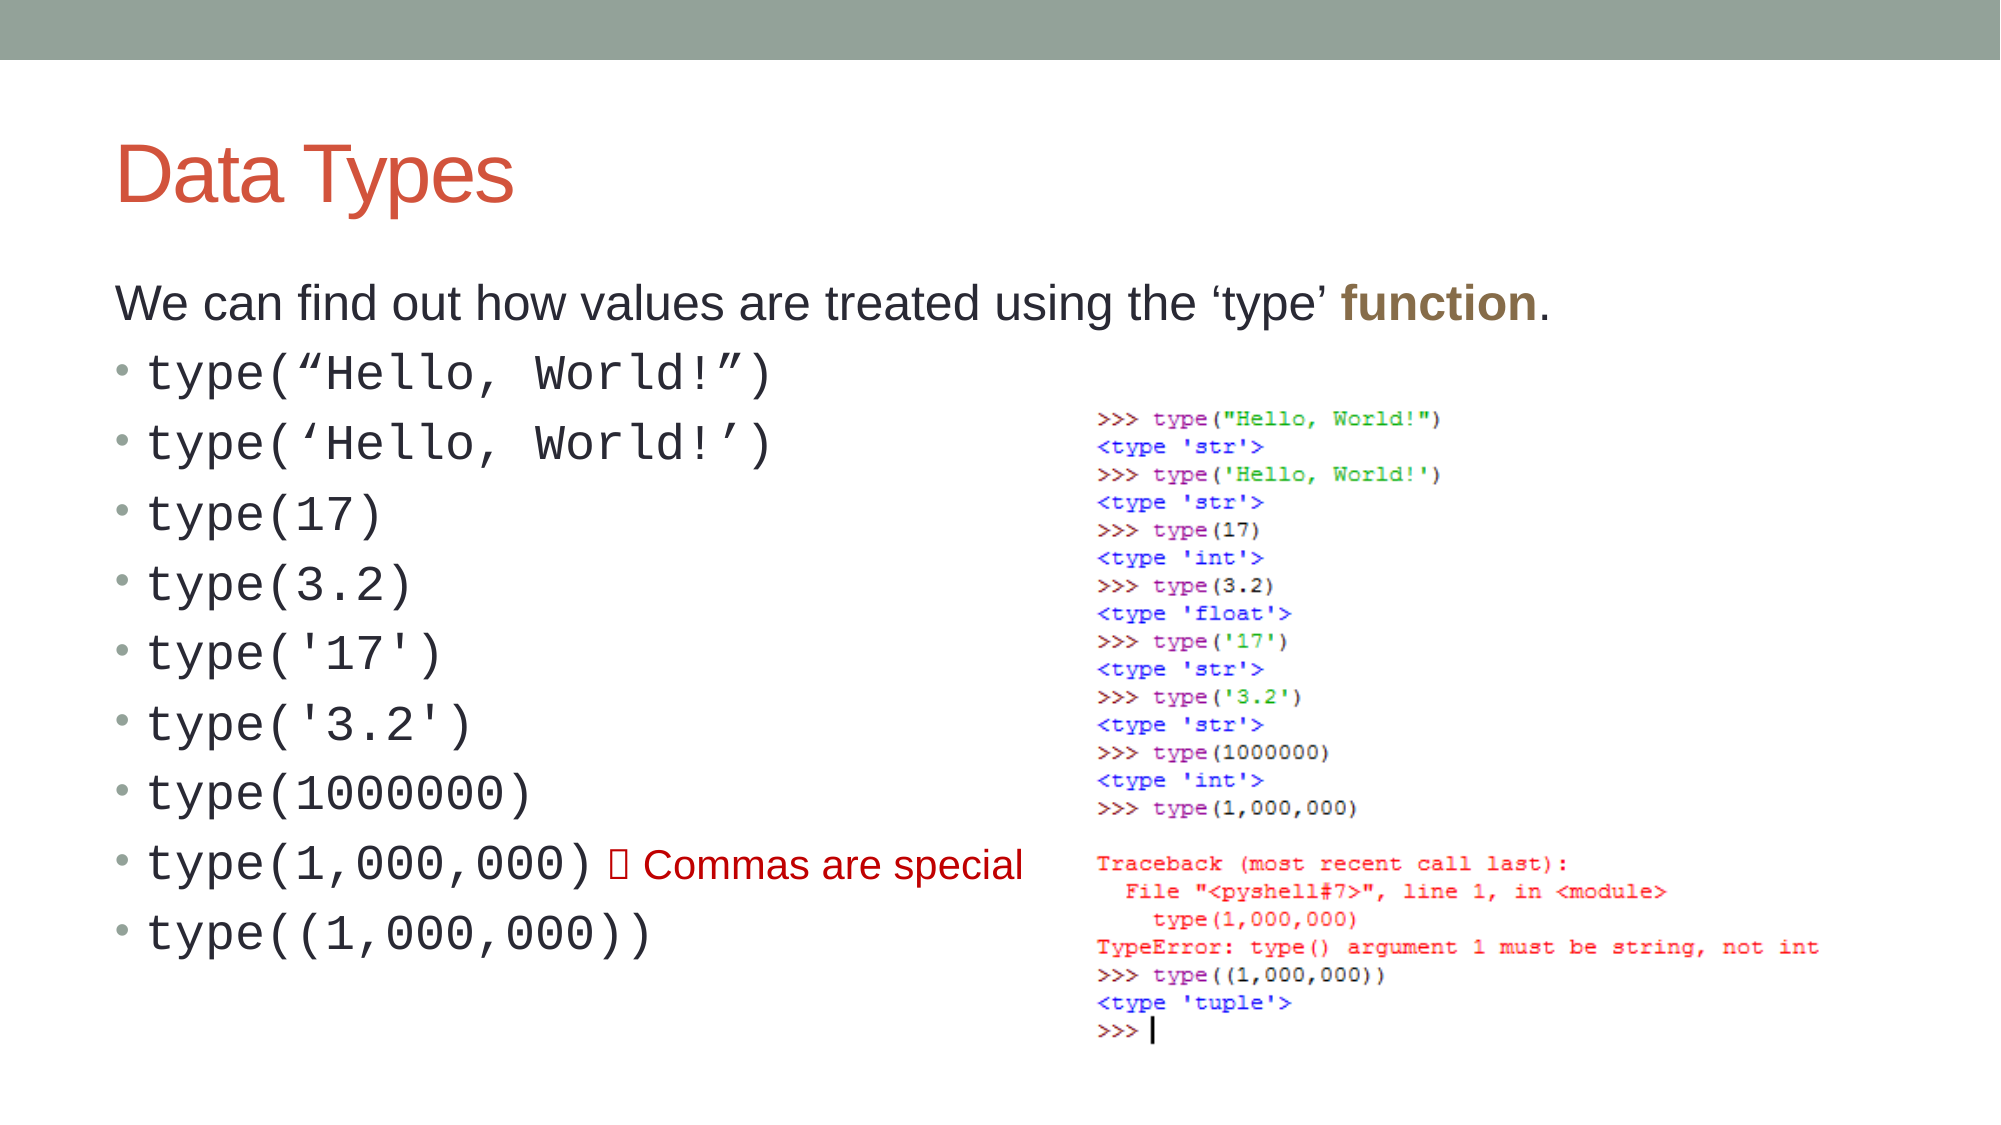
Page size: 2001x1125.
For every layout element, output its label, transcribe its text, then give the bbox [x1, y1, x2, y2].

picture [1092, 405, 1860, 1065]
list We can find out how values are treated using the ‘type’ function. type(“Hello, World!”) type(‘Hello, World!’) type(17) type(3.2) type('17') type('3.2') type(1000000) type(1,000,000)  Commas are special type((1,000,000)) [99, 262, 1900, 1063]
title Data Types [99, 87, 1900, 250]
